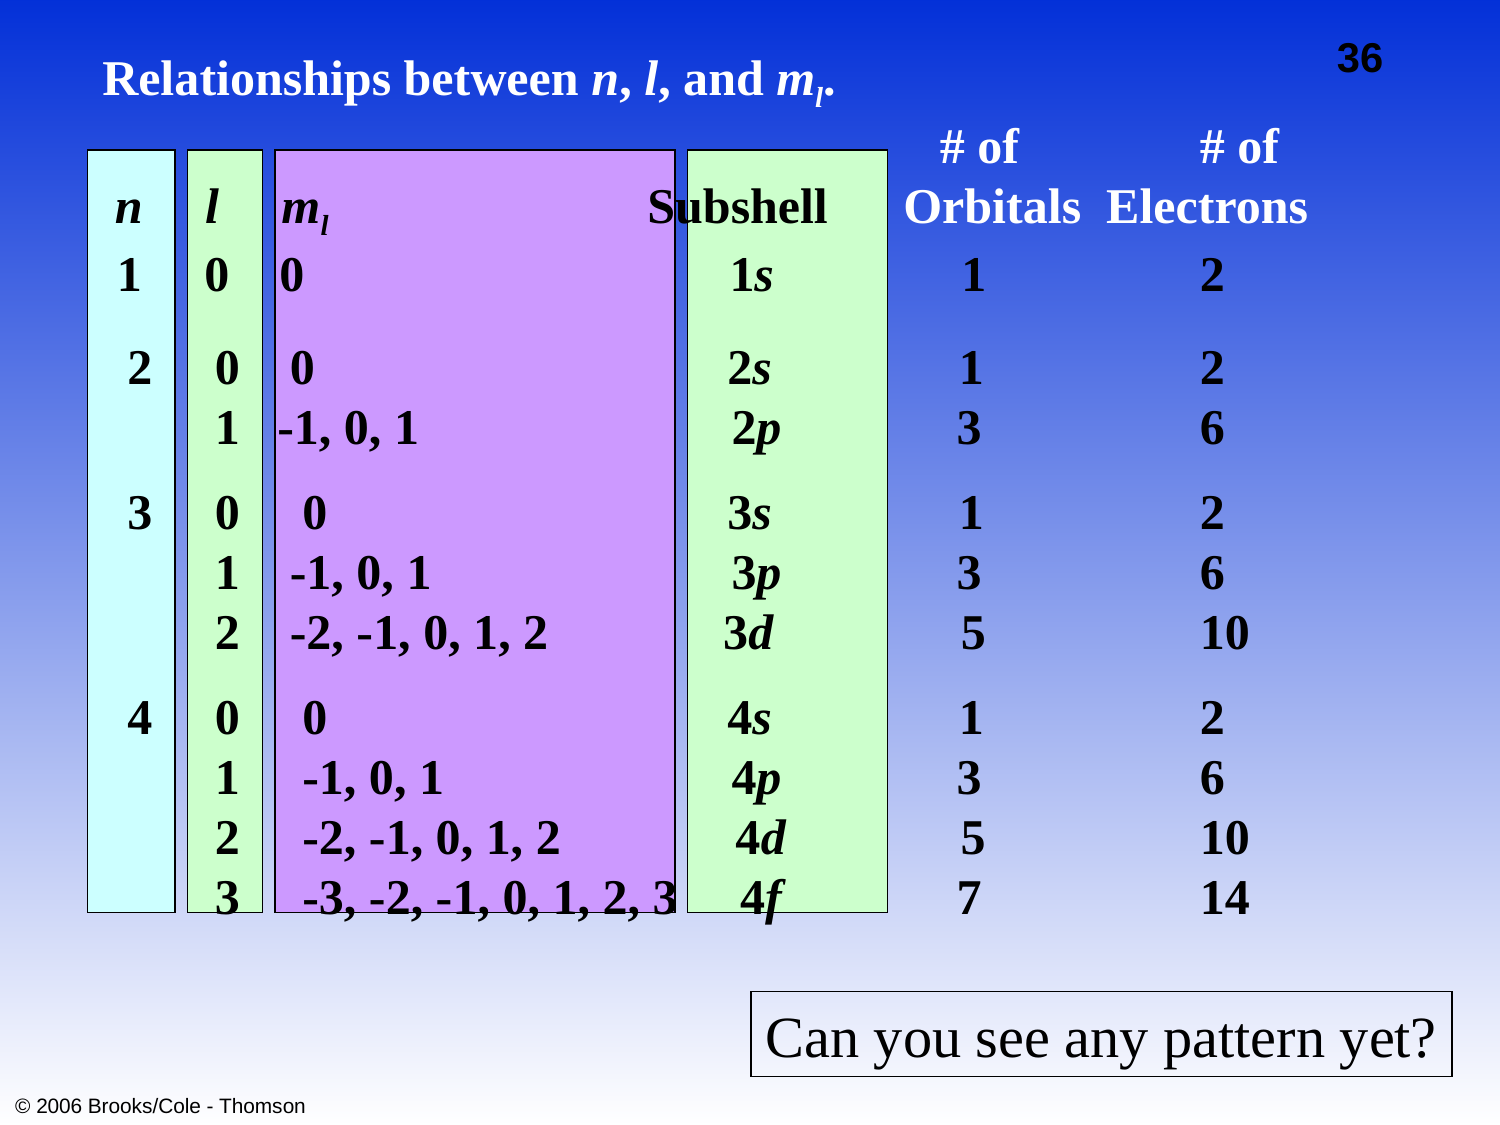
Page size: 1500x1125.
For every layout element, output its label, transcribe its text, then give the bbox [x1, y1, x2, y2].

text_box Relationships between n, l, and ml. # of # of n l ml Subshell Orbitals Electrons 1 0 0 1s 1 2 2 0 0 2s 1 2 1 -1, 0, 1 2p 3 6 3 0 0 3s 1 2 1 -1, 0, 1 3p 3 6 2 -2, -1, 0, 1, 2 3d 5 10 4 0 0 4s 1 2 1 -1, 0, 1 4p 3 6 2 -2, -1, 0, 1, 2 4d 5 10 3 -3, -2, -1, 0, 1, 2, 3 4f 7 14 [87, 37, 1400, 932]
text_box Can you see any pattern yet? [750, 991, 1452, 1077]
list [37, 50, 1313, 938]
